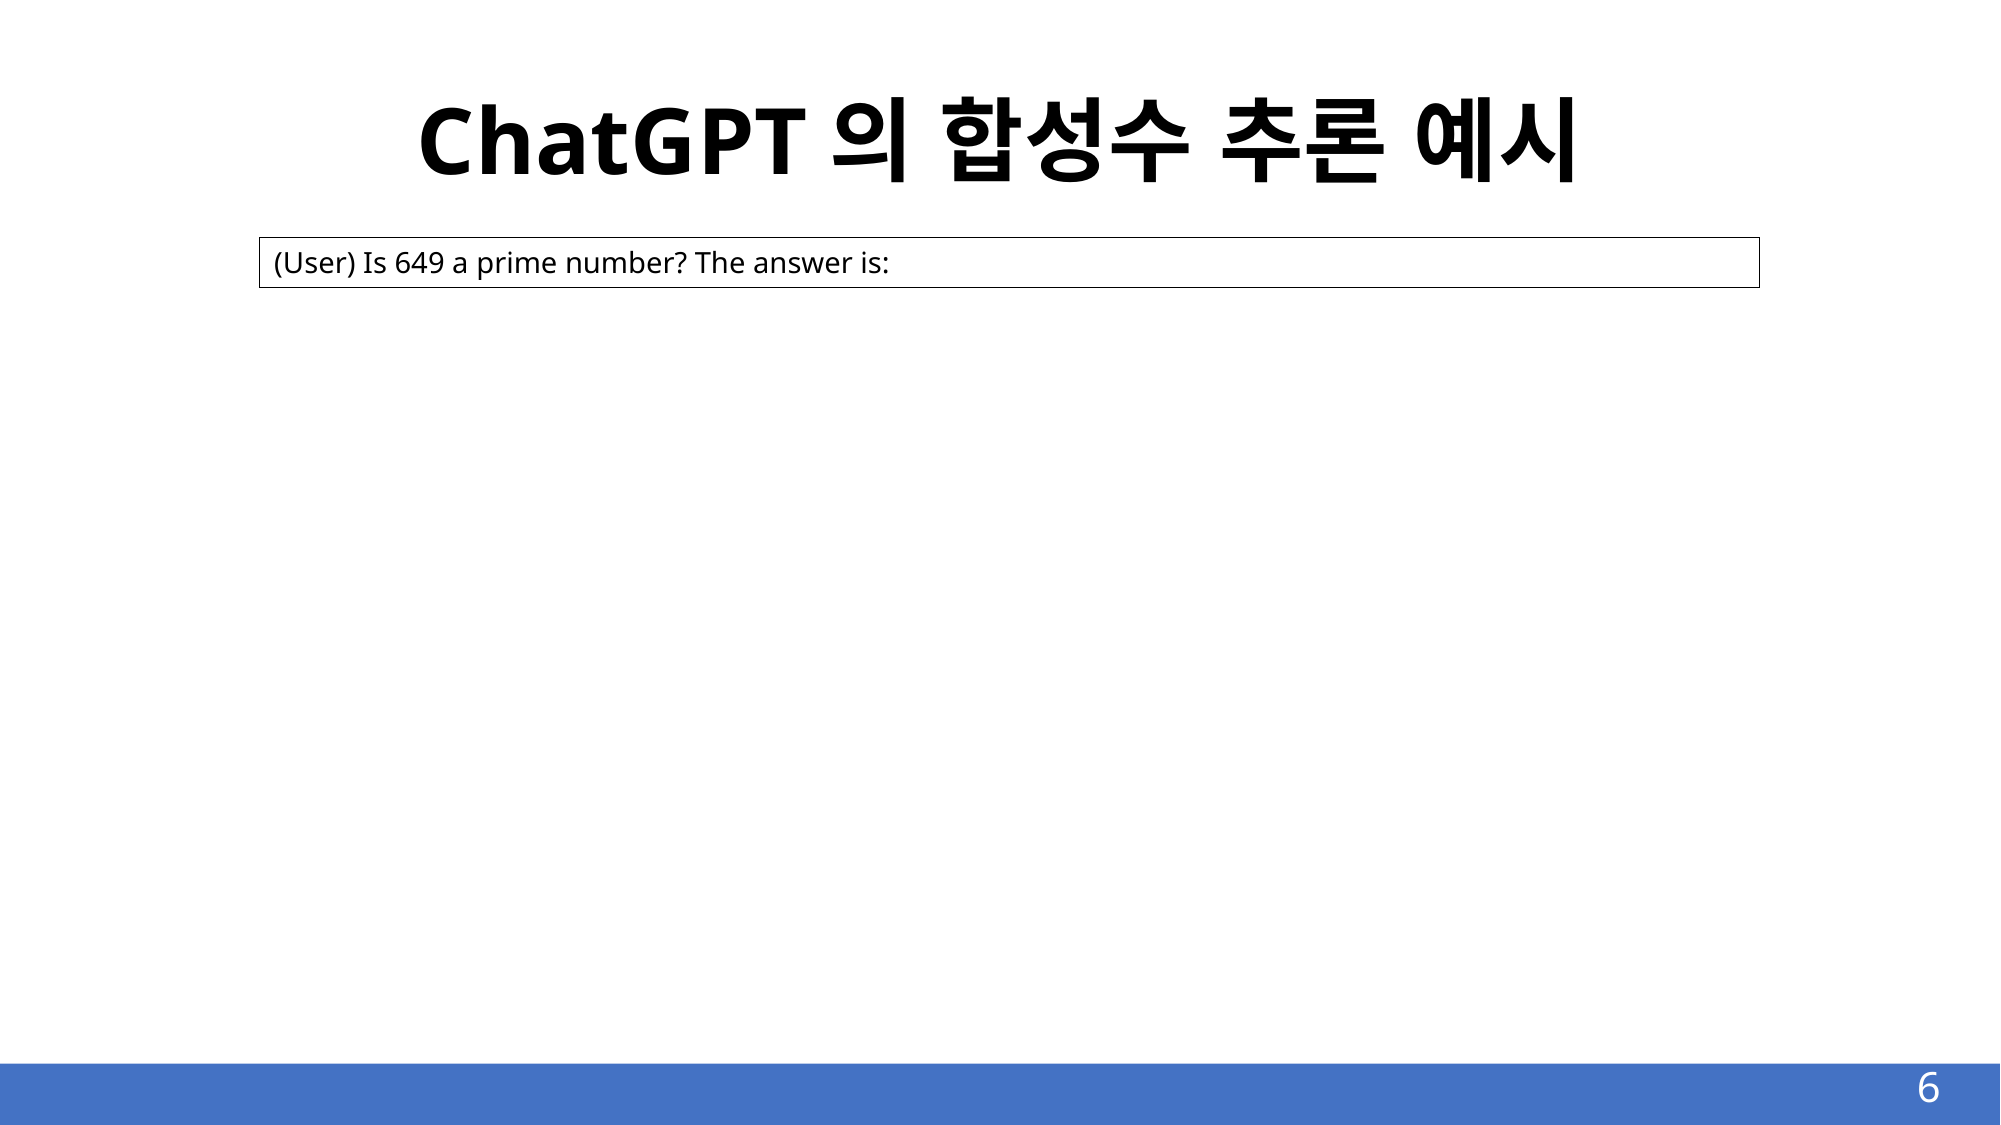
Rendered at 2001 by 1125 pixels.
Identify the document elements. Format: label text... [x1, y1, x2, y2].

text_box [0, 1063, 2000, 1125]
title ChatGPT의 합성수 추론 예시 [249, 46, 1750, 203]
slide_number 6 [1853, 1063, 1956, 1116]
text_box (User) Is 649 a prime number? The answer is: [259, 237, 1760, 288]
